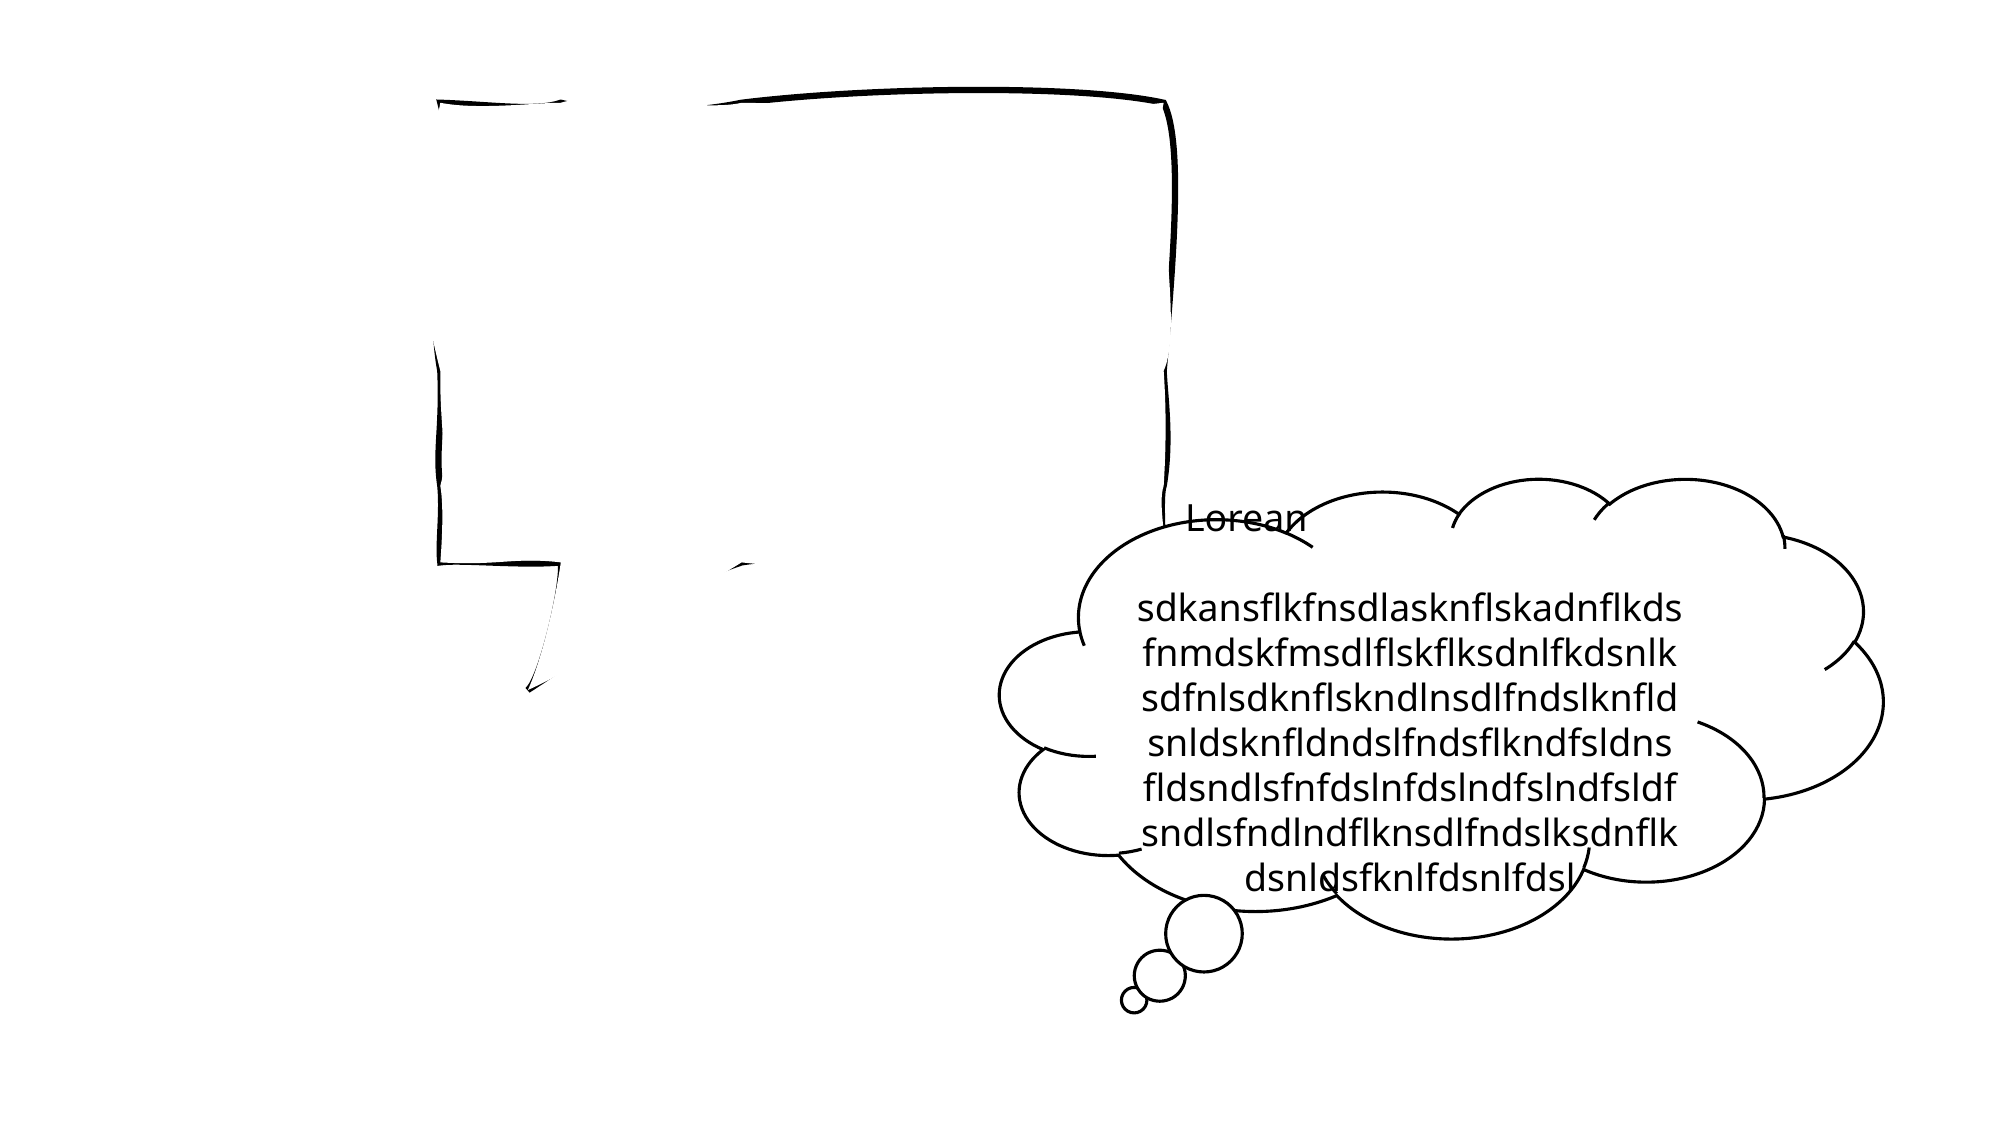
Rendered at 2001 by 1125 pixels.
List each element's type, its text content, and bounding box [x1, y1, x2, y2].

text_box [422, 88, 1177, 692]
text_box Lorean sdkansflkfnsdlasknflskadnflkdsfnmdskfmsdlflskflksdnlfkdsnlksdfnlsdknflskndlnsdlfndslknfldsnldsknfldndslfndsflkndfsldnsfldsndlsfnfdslnfdslndfslndfsldfsndlsfndlndflknsdlfndslksdnflkdsnldsfknlfdsnlfdsl [997, 477, 1885, 1015]
